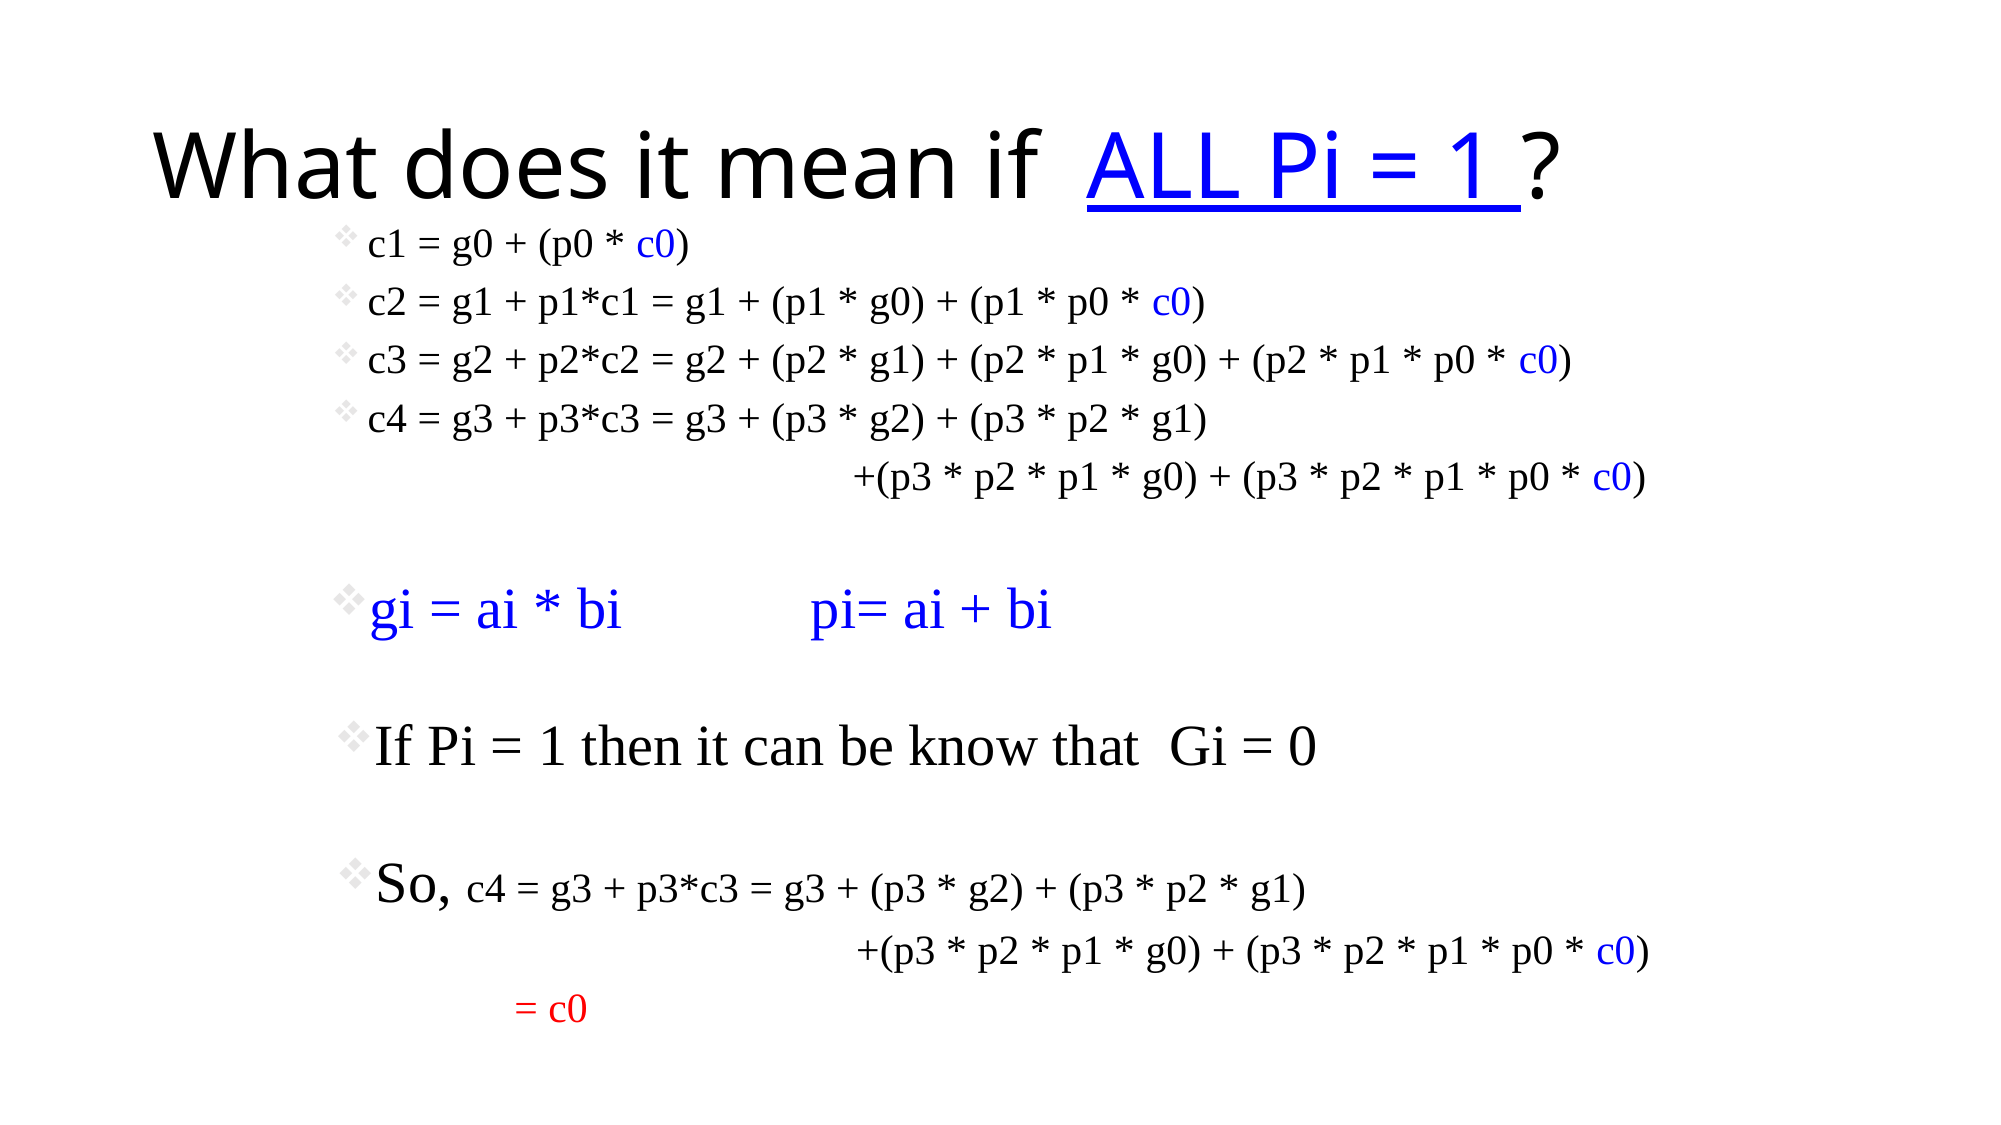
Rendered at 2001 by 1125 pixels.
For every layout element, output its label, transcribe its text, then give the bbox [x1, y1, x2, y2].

title What does it mean if ALL Pi = 1 ? [137, 59, 1863, 278]
text_box If Pi = 1 then it can be know that Gi = 0 [319, 699, 1334, 785]
text_box c1 = g0 + (p0 * c0) c2 = g1 + p1*c1 = g1 + (p1 * g0) + (p1 * p0 * c0) c3 = g2 + p2*c2 = g2 + (p2 * g1) + (p2 * p1 * g0) + (p2 * p1 * p0 * c0) c4 = g3 + p3*c3 = g3 + (p3 * g2) + (p3 * p2 * g1) +(p3 * p2 * p1 * g0) + (p3 * p2 * p1 * p0 * c0) [317, 208, 1662, 507]
text_box gi = ai * bi pi= ai + bi [314, 562, 1304, 648]
text_box So, c4 = g3 + p3*c3 = g3 + (p3 * g2) + (p3 * p2 * g1) +(p3 * p2 * p1 * g0) + (p3 * p2 * p1 * p0 * c0) = c0 [321, 837, 1665, 1121]
